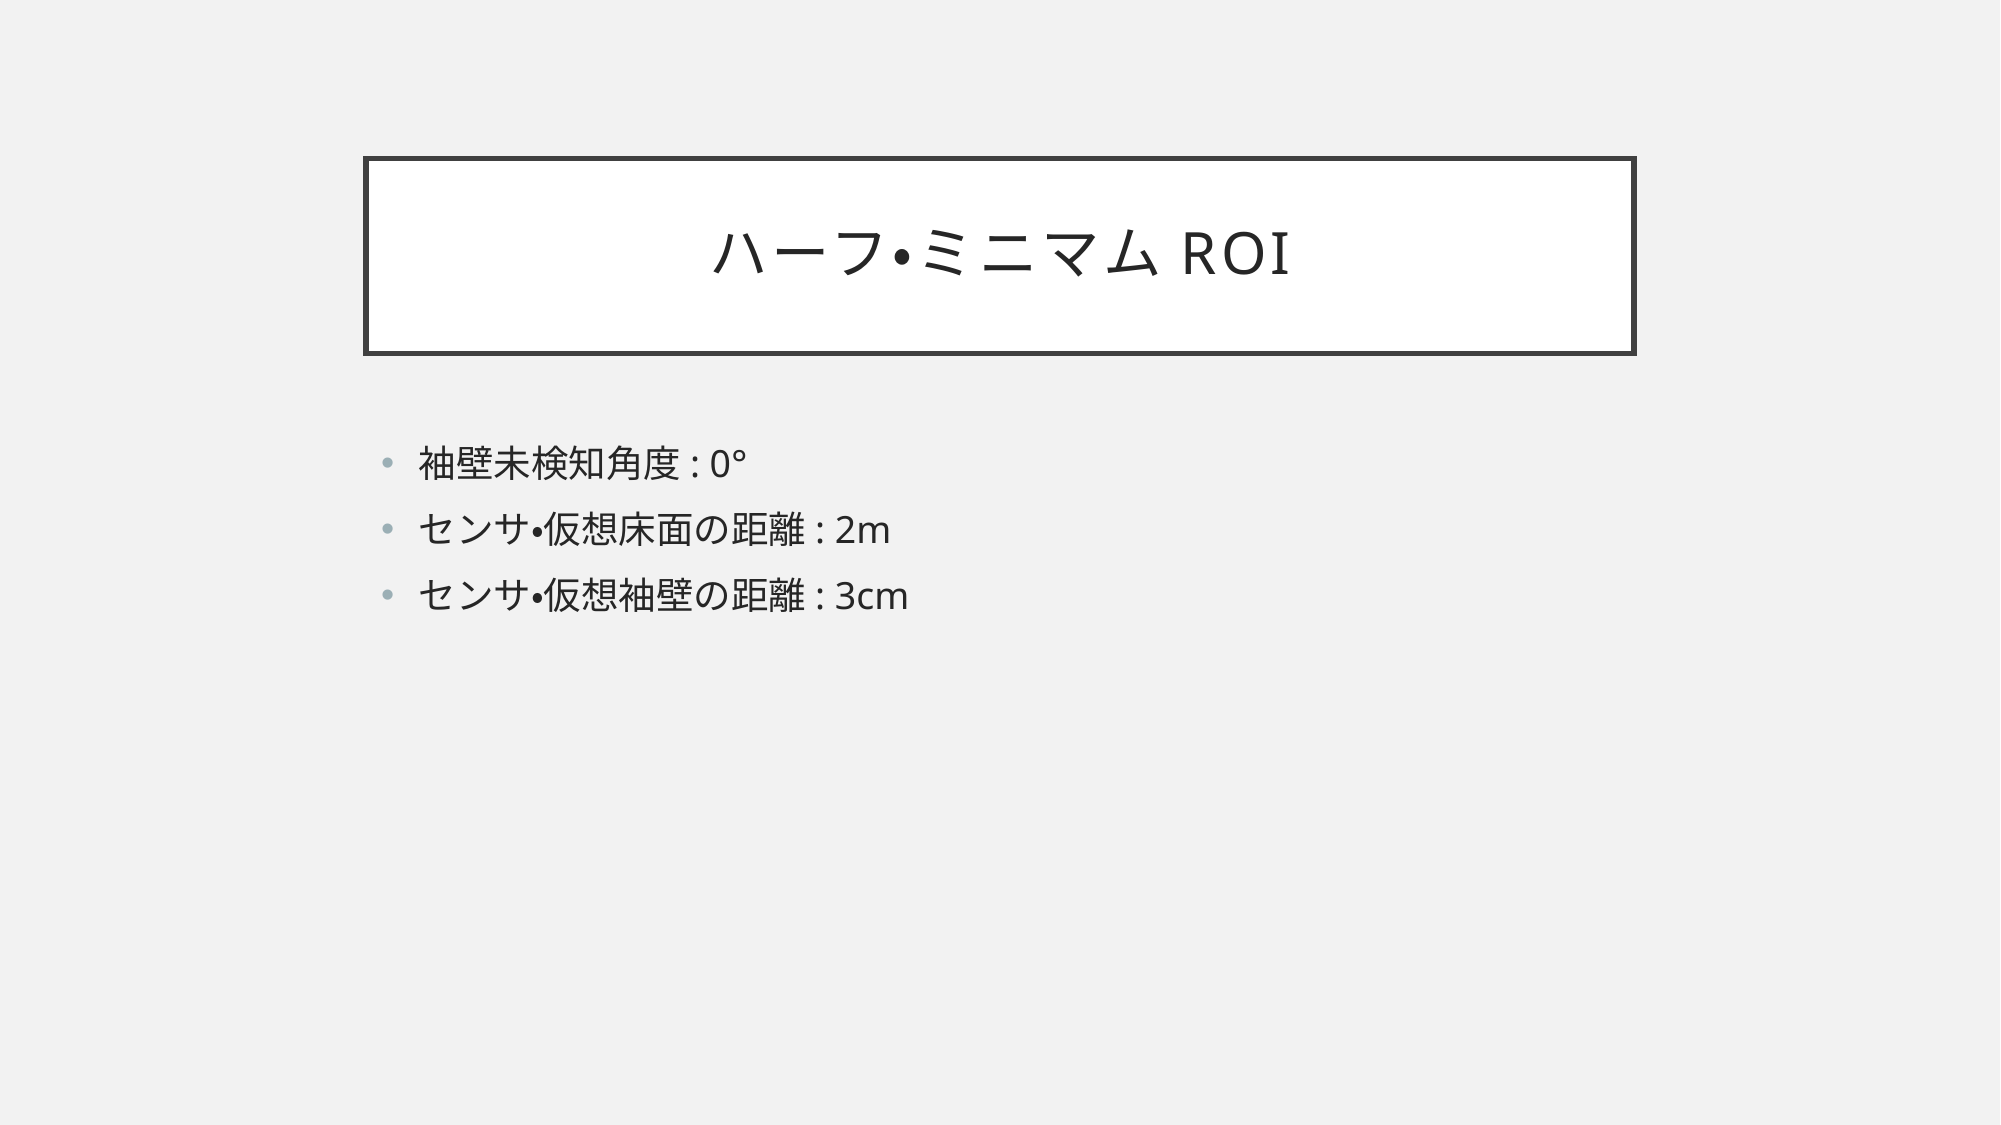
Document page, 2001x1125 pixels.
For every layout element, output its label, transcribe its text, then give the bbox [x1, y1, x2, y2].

list 袖壁未検知角度: 0° センサ・仮想床面の距離: 2m センサ・仮想袖壁の距離: 3cm [366, 432, 1634, 942]
title ハーフ・ミニマムROI [363, 156, 1637, 356]
